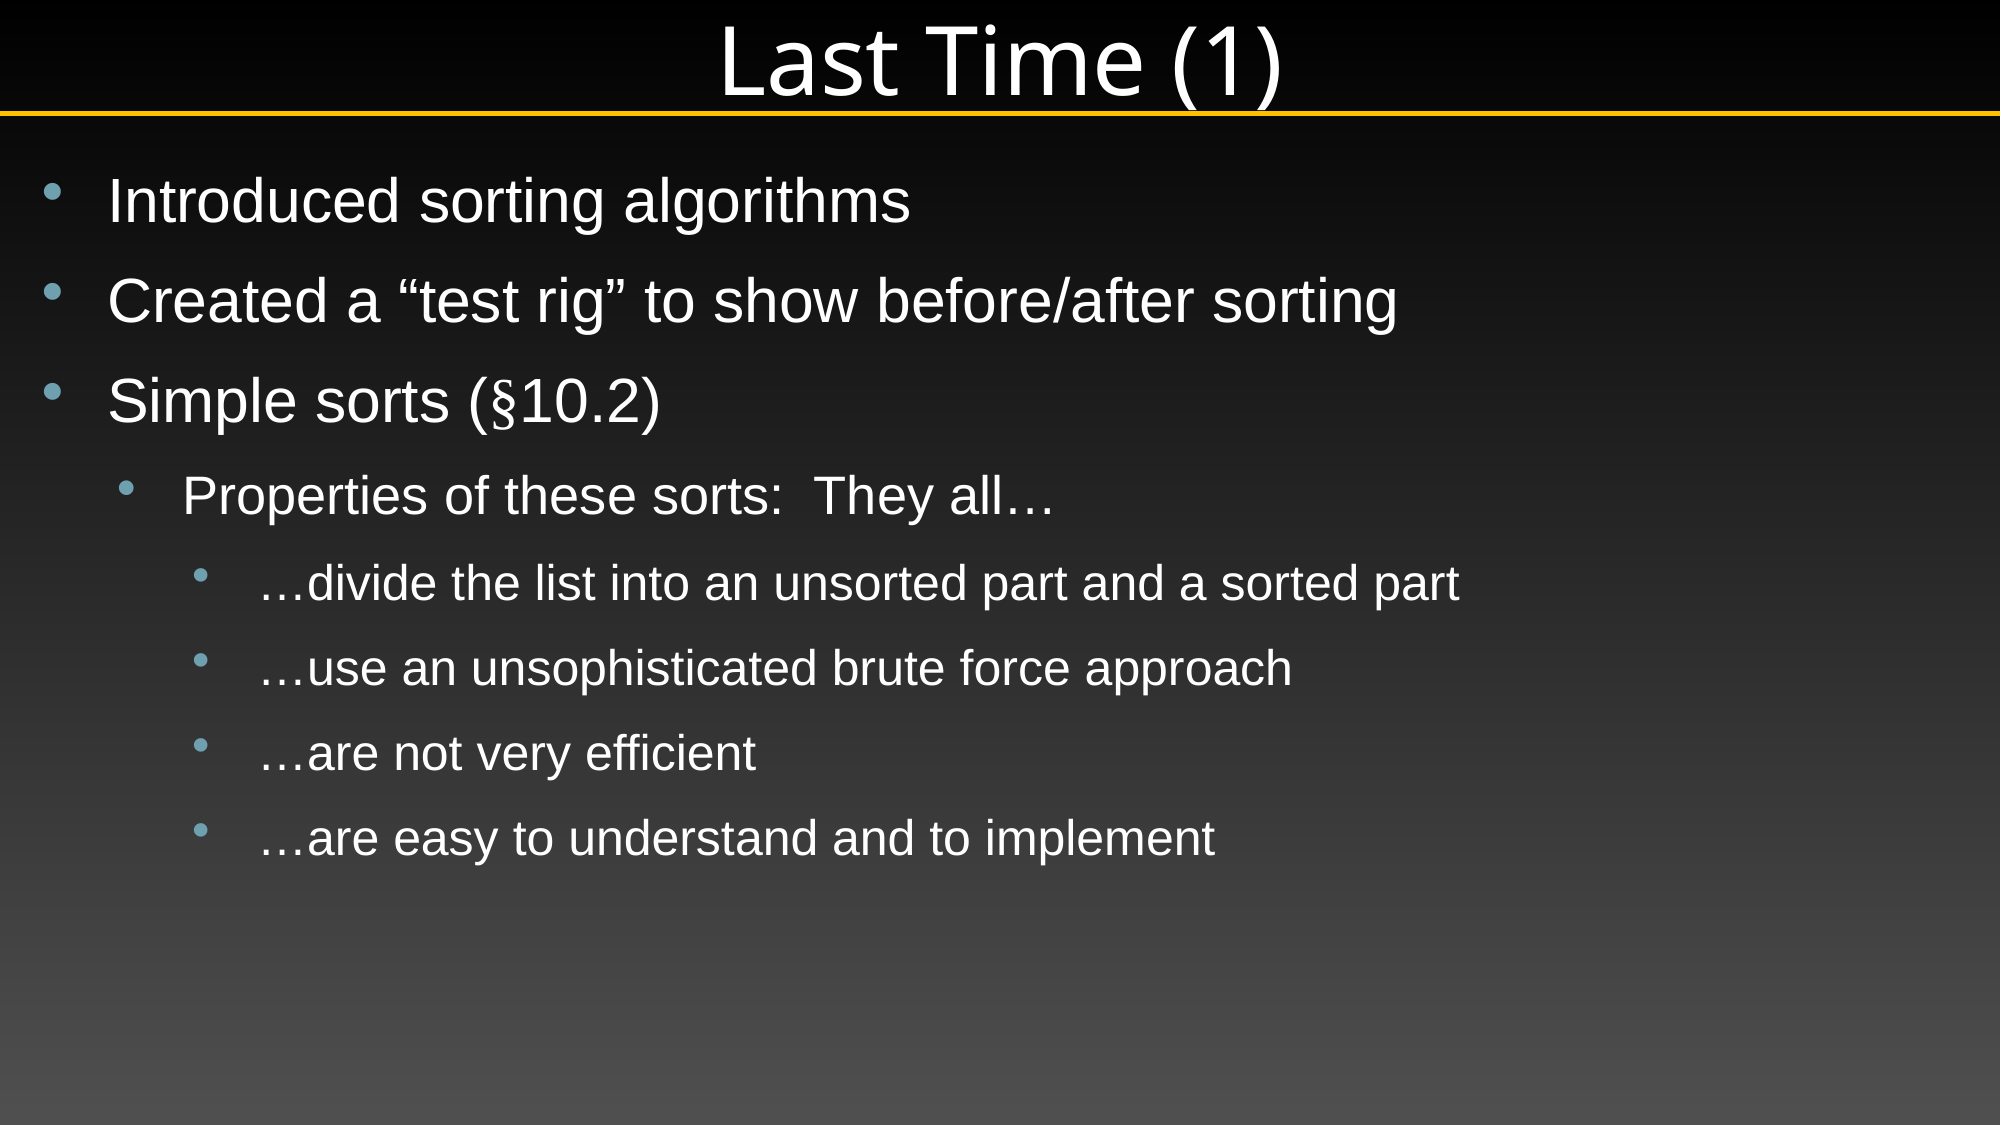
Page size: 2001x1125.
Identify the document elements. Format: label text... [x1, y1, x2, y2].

text_box Introduced sorting algorithms Created a “test rig” to show before/after sorting Simple sorts (§10.2) Properties of these sorts: They all… …divide the list into an unsorted part and a sorted part …use an unsophisticated brute force approach …are not very efficient …are easy to understand and to implement [23, 153, 1977, 1086]
title Last Time (1) [249, 0, 1751, 114]
